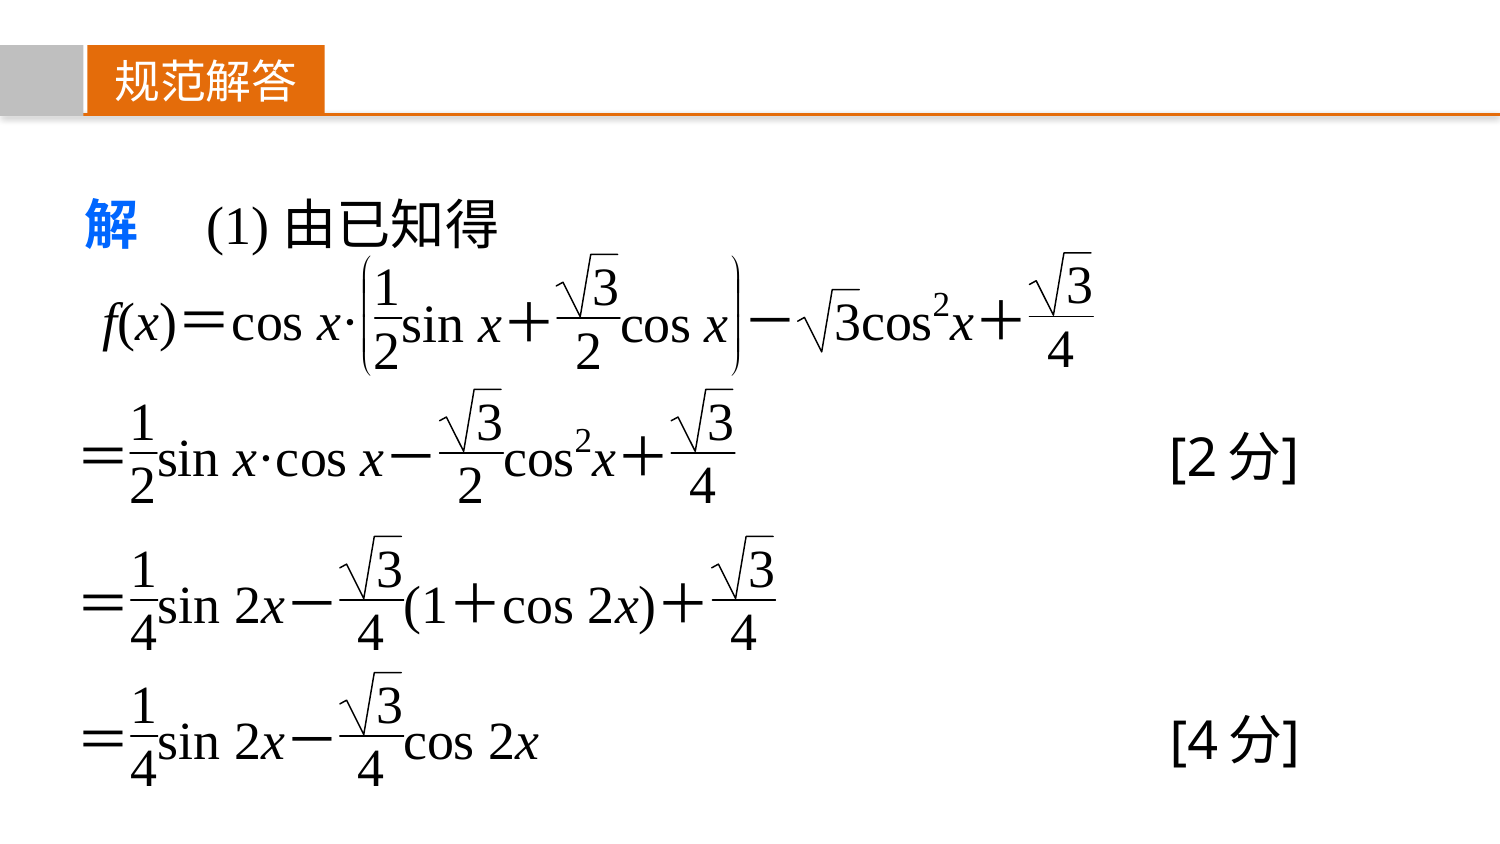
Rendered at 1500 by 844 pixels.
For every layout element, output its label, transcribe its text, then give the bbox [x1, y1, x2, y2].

text_box 规范解答 [85, 43, 327, 113]
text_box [76, 534, 1377, 670]
text_box [0, 43, 85, 114]
text_box 解 (1)由已知得 [70, 150, 1447, 263]
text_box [75, 387, 1377, 534]
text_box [76, 670, 1377, 844]
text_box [75, 251, 1377, 387]
